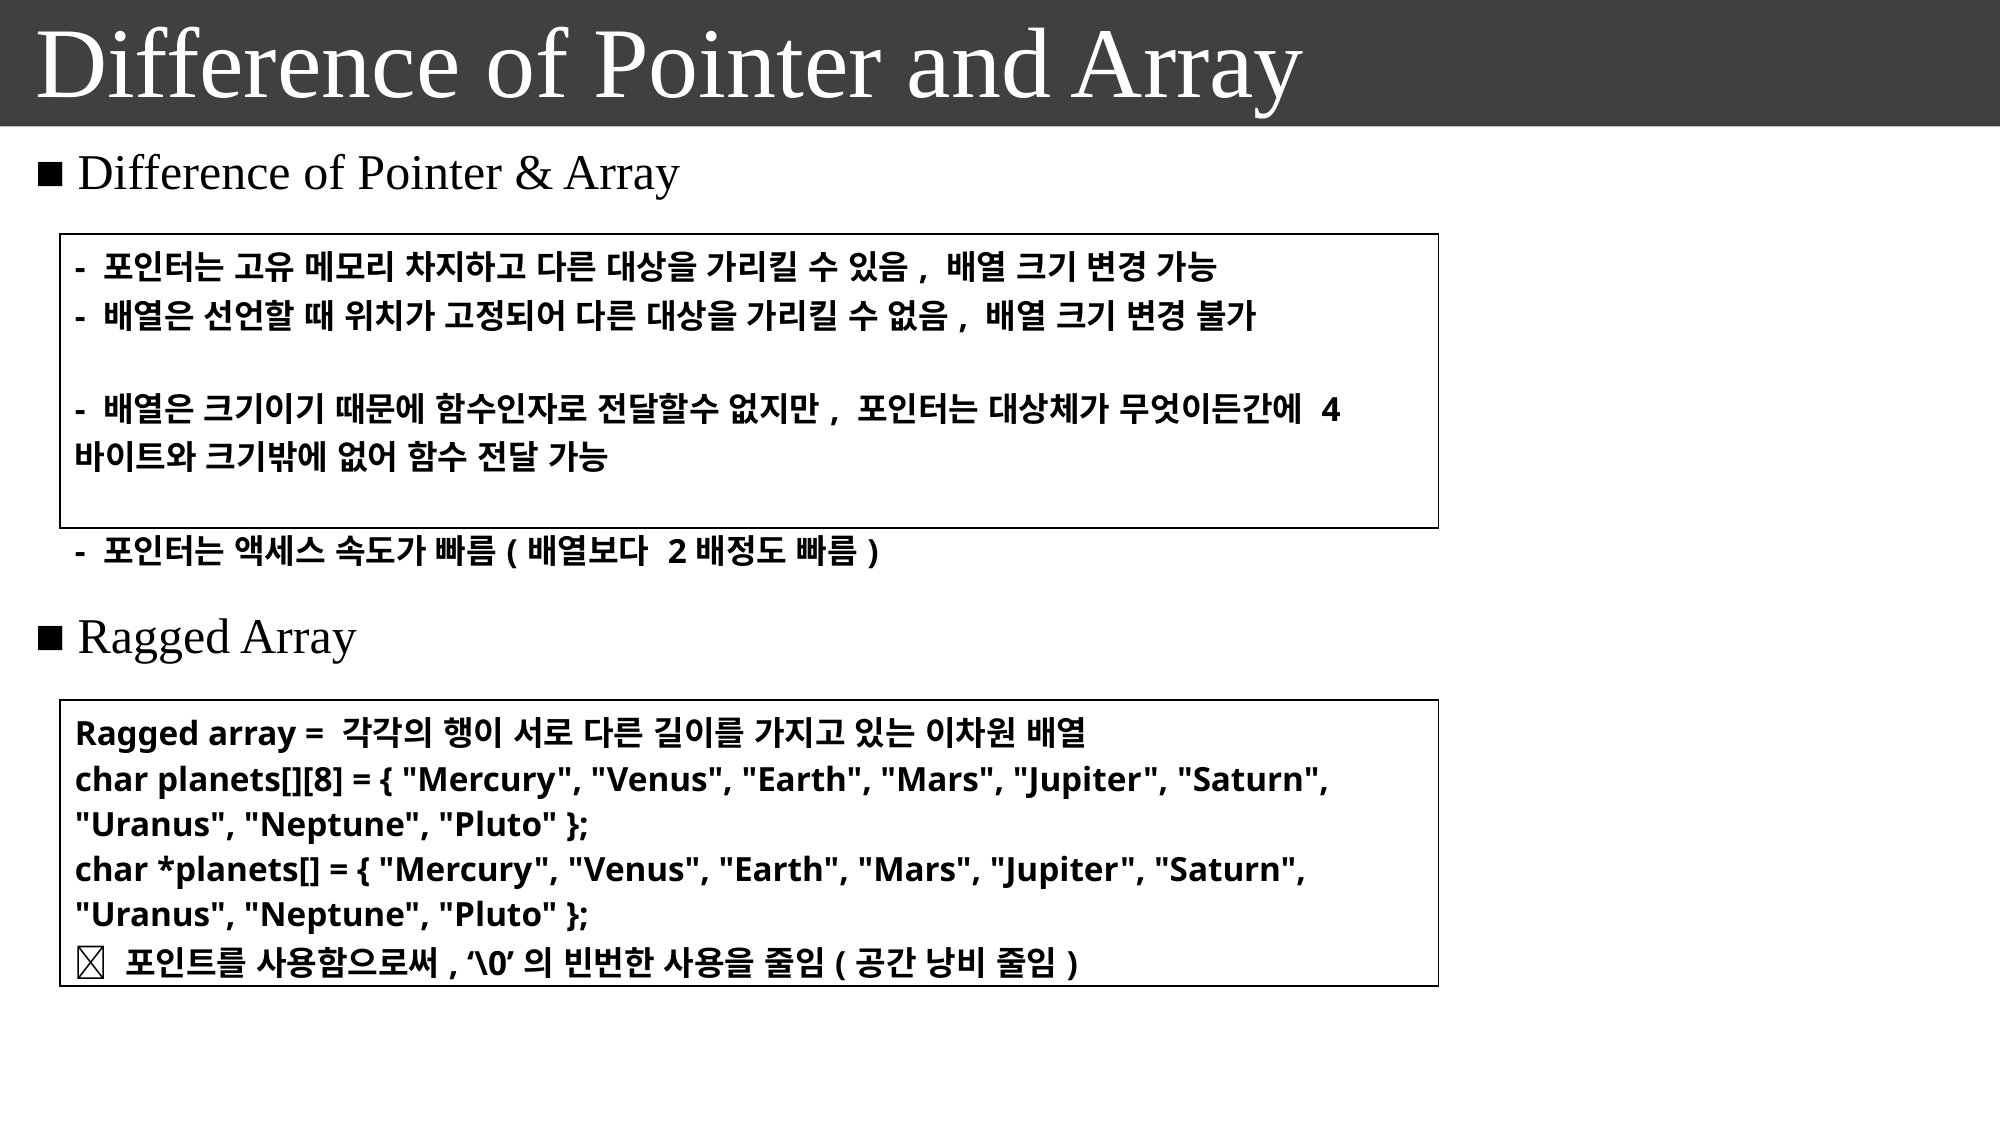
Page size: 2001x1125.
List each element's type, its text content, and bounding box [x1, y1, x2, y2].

text_box ■ Ragged Array [20, 596, 844, 671]
text_box ■ Difference of Pointer & Array [20, 132, 844, 208]
table_header - 포인터는 고유 메모리 차지하고 다른 대상을 가리킬 수 있음, 배열 크기 변경 가능 - 배열은 선언할 때 위치가 고정되어 다른 대상을 가리킬 수 없음, 배열 크기 변경 불가 - 배열은 크기이기 때문에 함수인자로 전달할수 없지만, 포인터는 대상체가 무엇이든간에 4바이트와 크기밖에 없어 함수 전달 가능 - 포인터는 액세스 속도가 빠름(배열보다 2배정도 빠름) [61, 235, 1438, 527]
table_header Ragged array = 각각의 행이 서로 다른 길이를 가지고 있는 이차원 배열 char planets[][8] = { "Mercury", "Venus", "Earth", "Mars", "Jupiter", "Saturn", "Uranus", "Neptune", "Pluto" }; char *planets[] = { "Mercury", "Venus", "Earth", "Mars", "Jupiter", "Saturn", "Uranus", "Neptune", "Pluto" };  포인트를 사용함으로써, ‘\0’의 빈번한 사용을 줄임(공간 낭비 줄임) [61, 701, 1438, 985]
text_box Difference of Pointer and Array [20, 0, 1707, 125]
